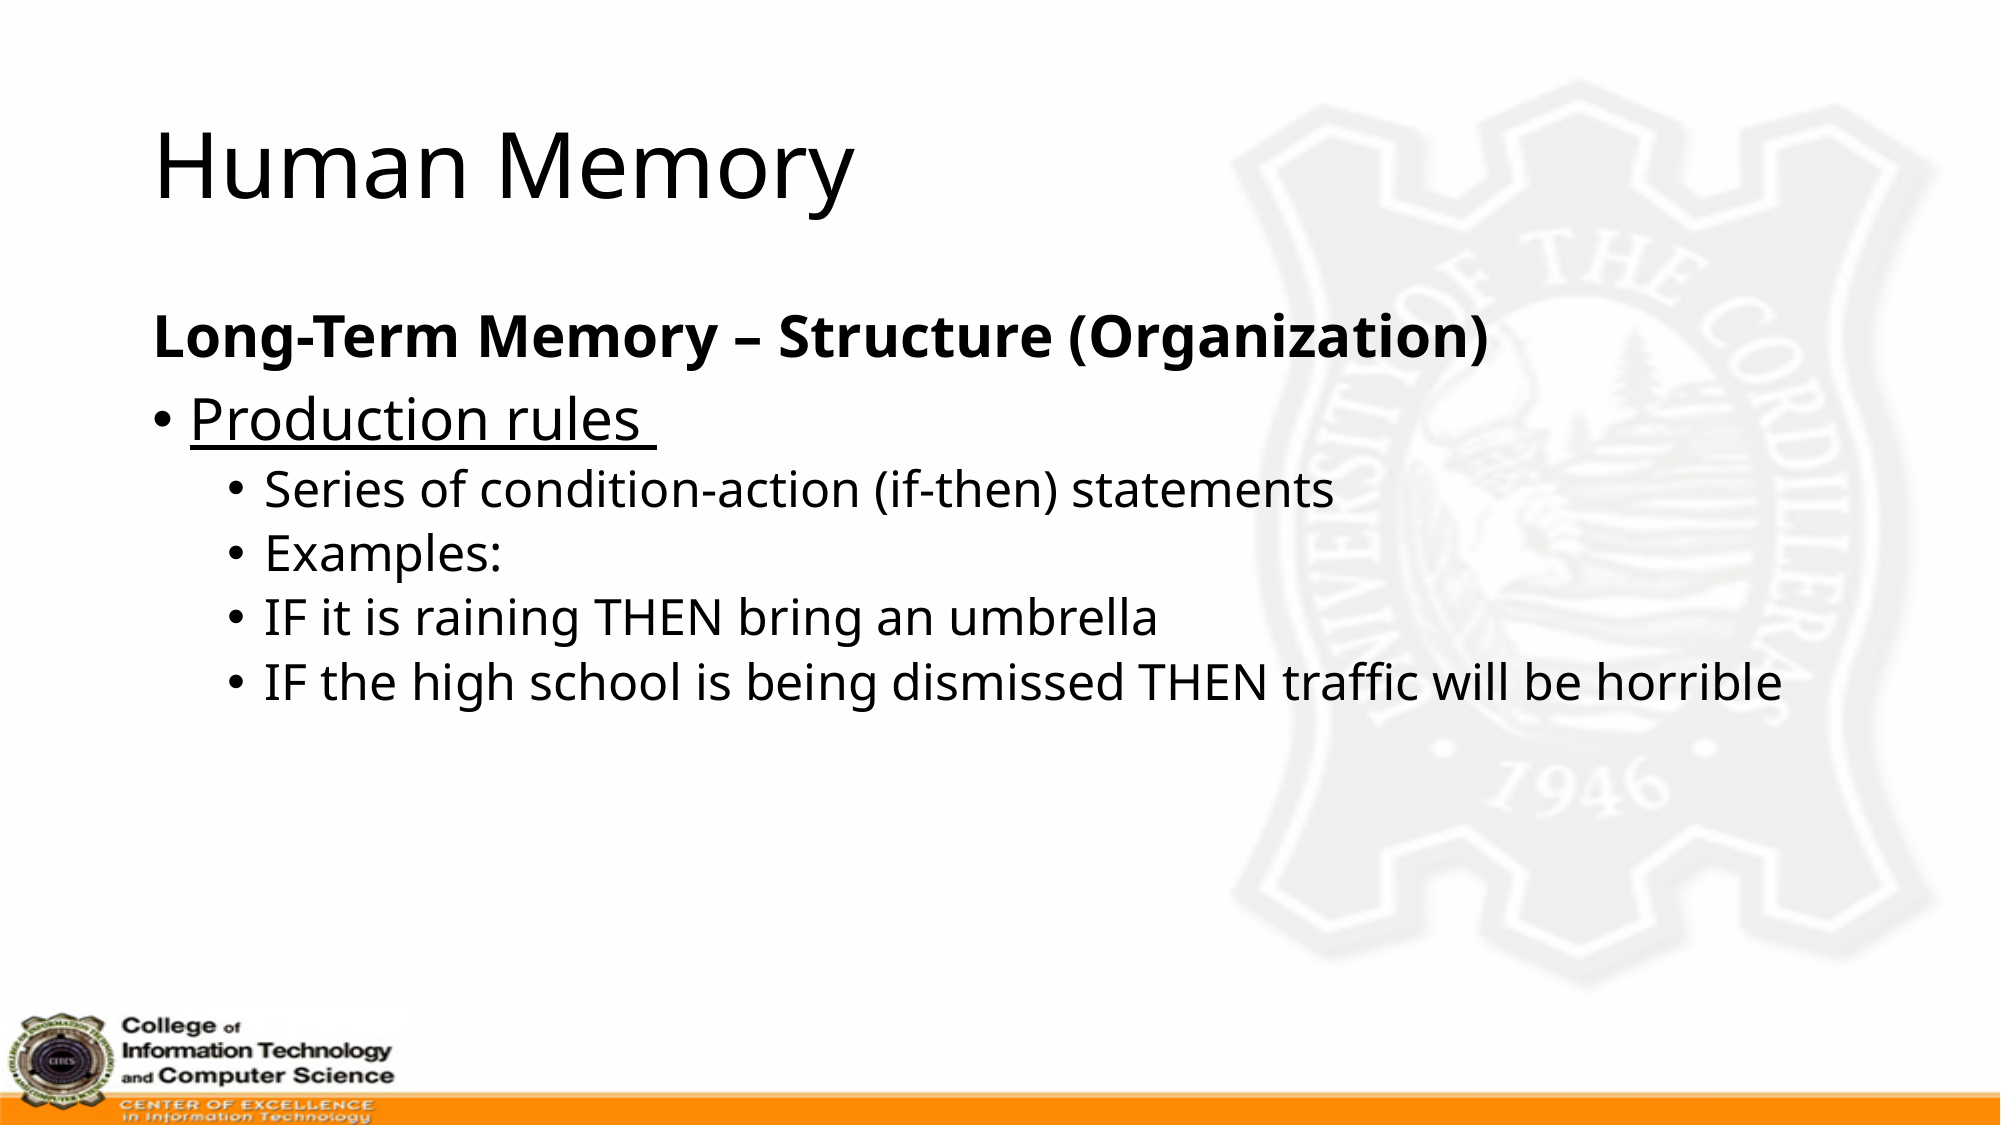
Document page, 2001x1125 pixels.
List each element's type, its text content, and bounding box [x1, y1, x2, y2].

picture [0, 0, 2001, 1125]
list Long-Term Memory – Structure (Organization) Production rules Series of condition-action (if-then) statements Examples: IF it is raining THEN bring an umbrella IF the high school is being dismissed THEN traffic will be horrible [137, 299, 1863, 1014]
title Human Memory [137, 59, 1863, 278]
